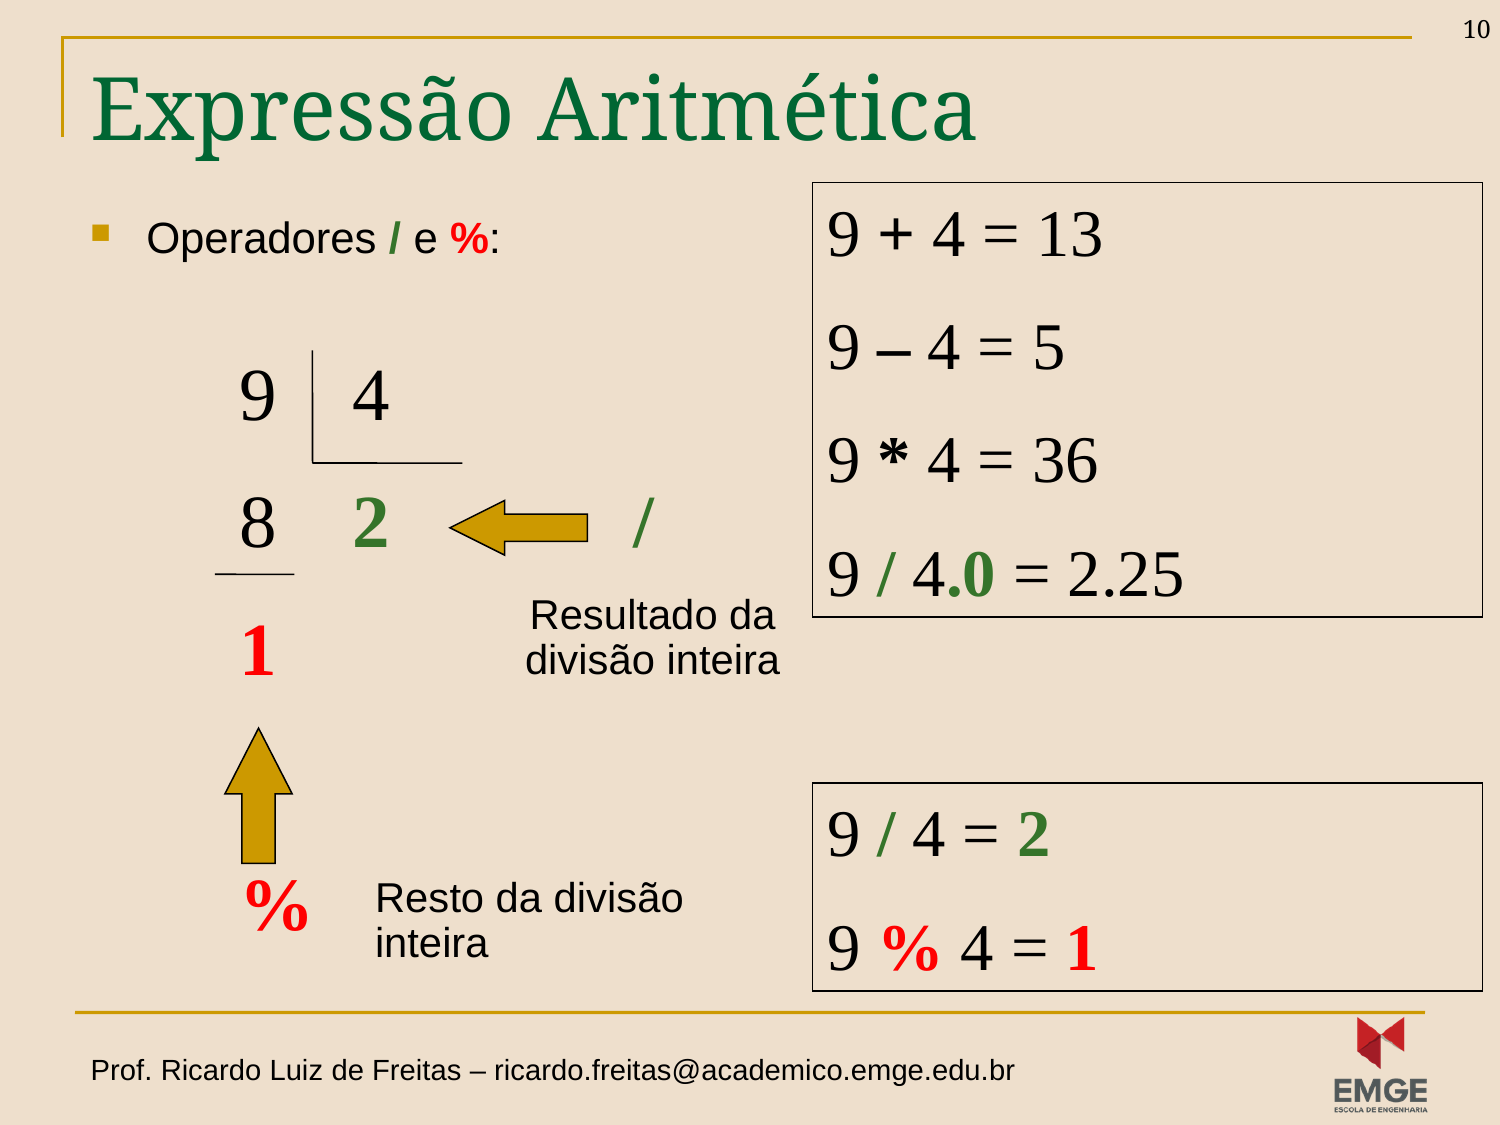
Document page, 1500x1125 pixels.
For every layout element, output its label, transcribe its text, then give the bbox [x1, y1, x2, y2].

slide_number 10 [1392, 0, 1500, 55]
text_box 9 / 4 = 2 9 % 4 = 1 [832, 782, 1483, 991]
picture [1328, 1012, 1433, 1116]
title Expressão Aritmética [75, 45, 1425, 233]
list Operadores / e %: [75, 208, 715, 287]
text_box 9 + 4 = 13 9 – 4 = 5 9 * 4 = 36 9 / 4.0 = 2.25 [812, 182, 1483, 617]
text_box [214, 337, 827, 990]
